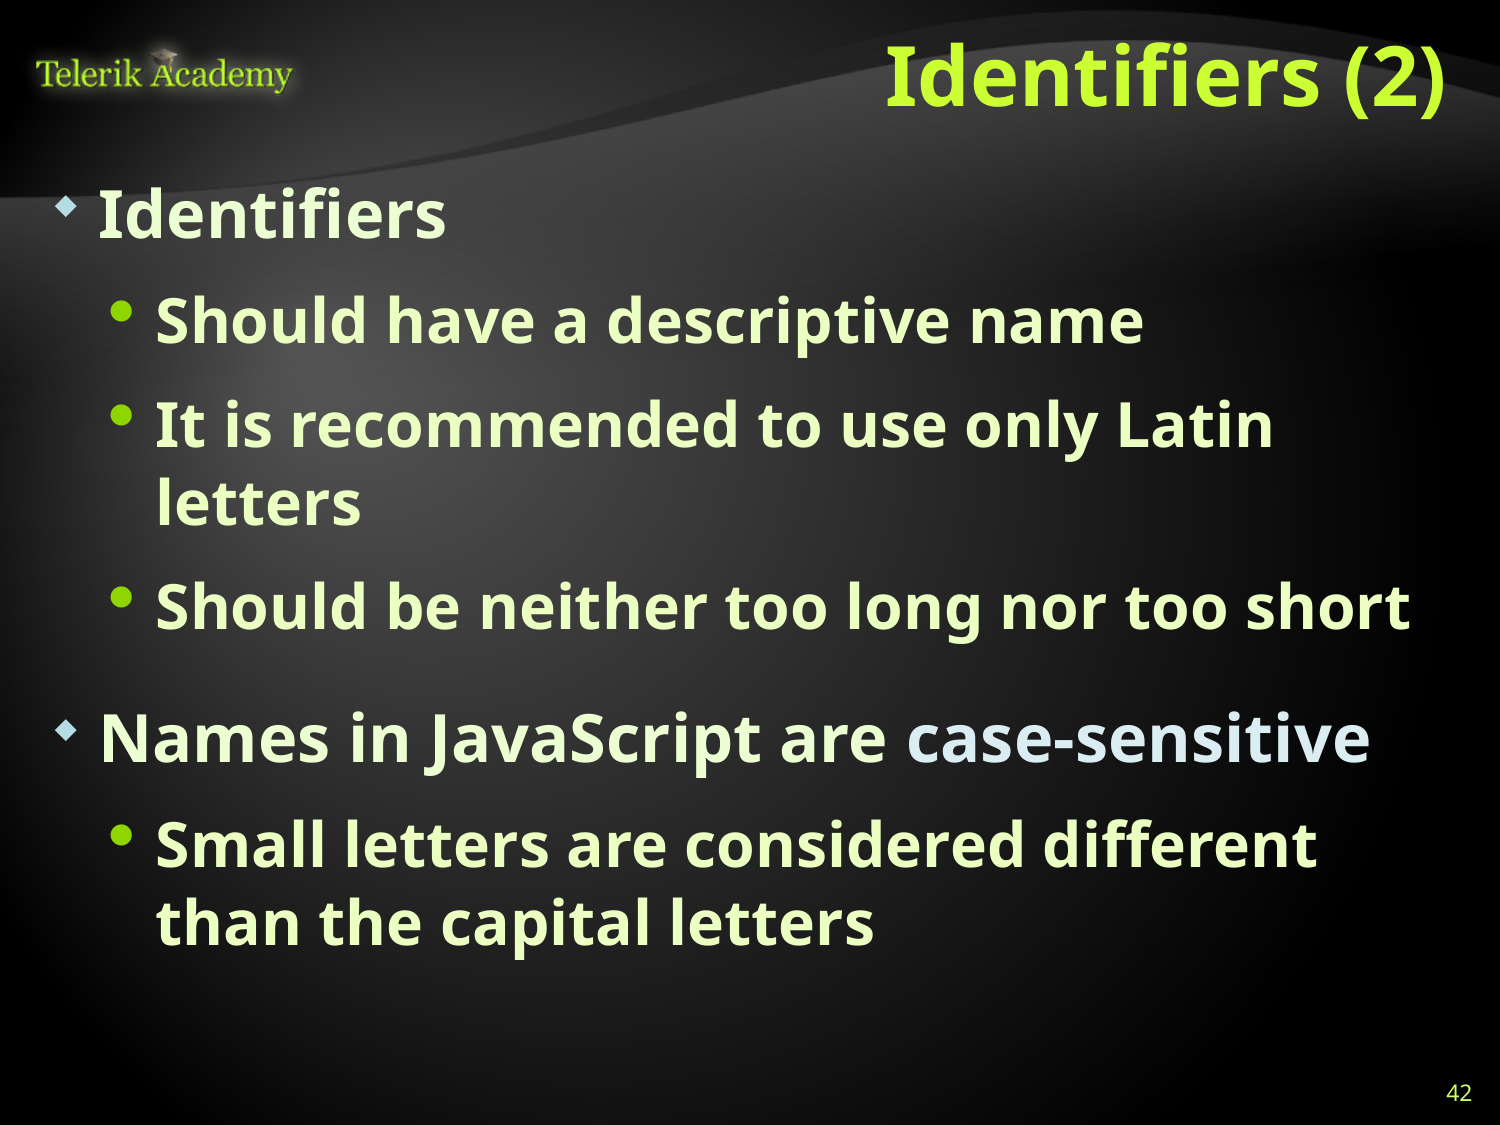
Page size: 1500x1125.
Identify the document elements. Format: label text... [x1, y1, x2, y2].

title Identifiers (2) [300, 12, 1463, 150]
slide_number 42 [1412, 1074, 1488, 1113]
list Identifiers Should have a descriptive name It is recommended to use only Latin letters Should be neither too long nor too short Names in JavaScript are case-sensitive Small letters are considered different than the capital letters [37, 160, 1463, 1100]
picture [0, 0, 1500, 1125]
